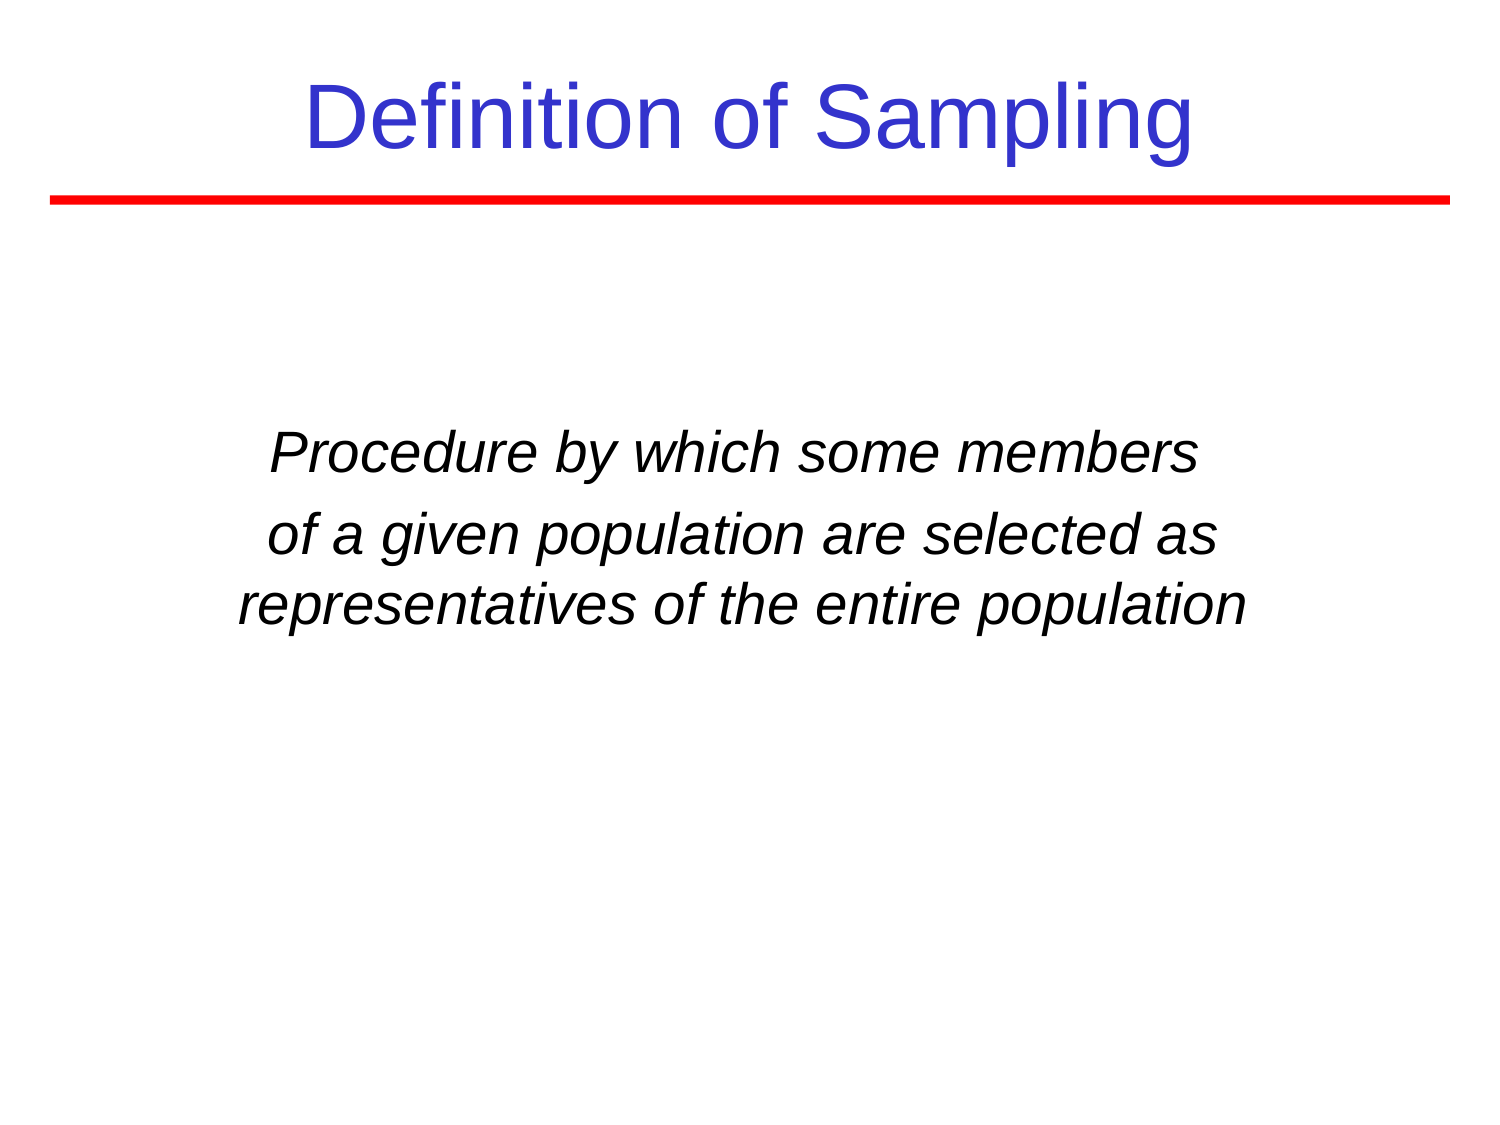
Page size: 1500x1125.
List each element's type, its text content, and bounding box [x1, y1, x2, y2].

title Definition of Sampling [112, 17, 1388, 206]
list Procedure by which some members of a given population are selected as representatives of the entire population [87, 324, 1400, 1000]
